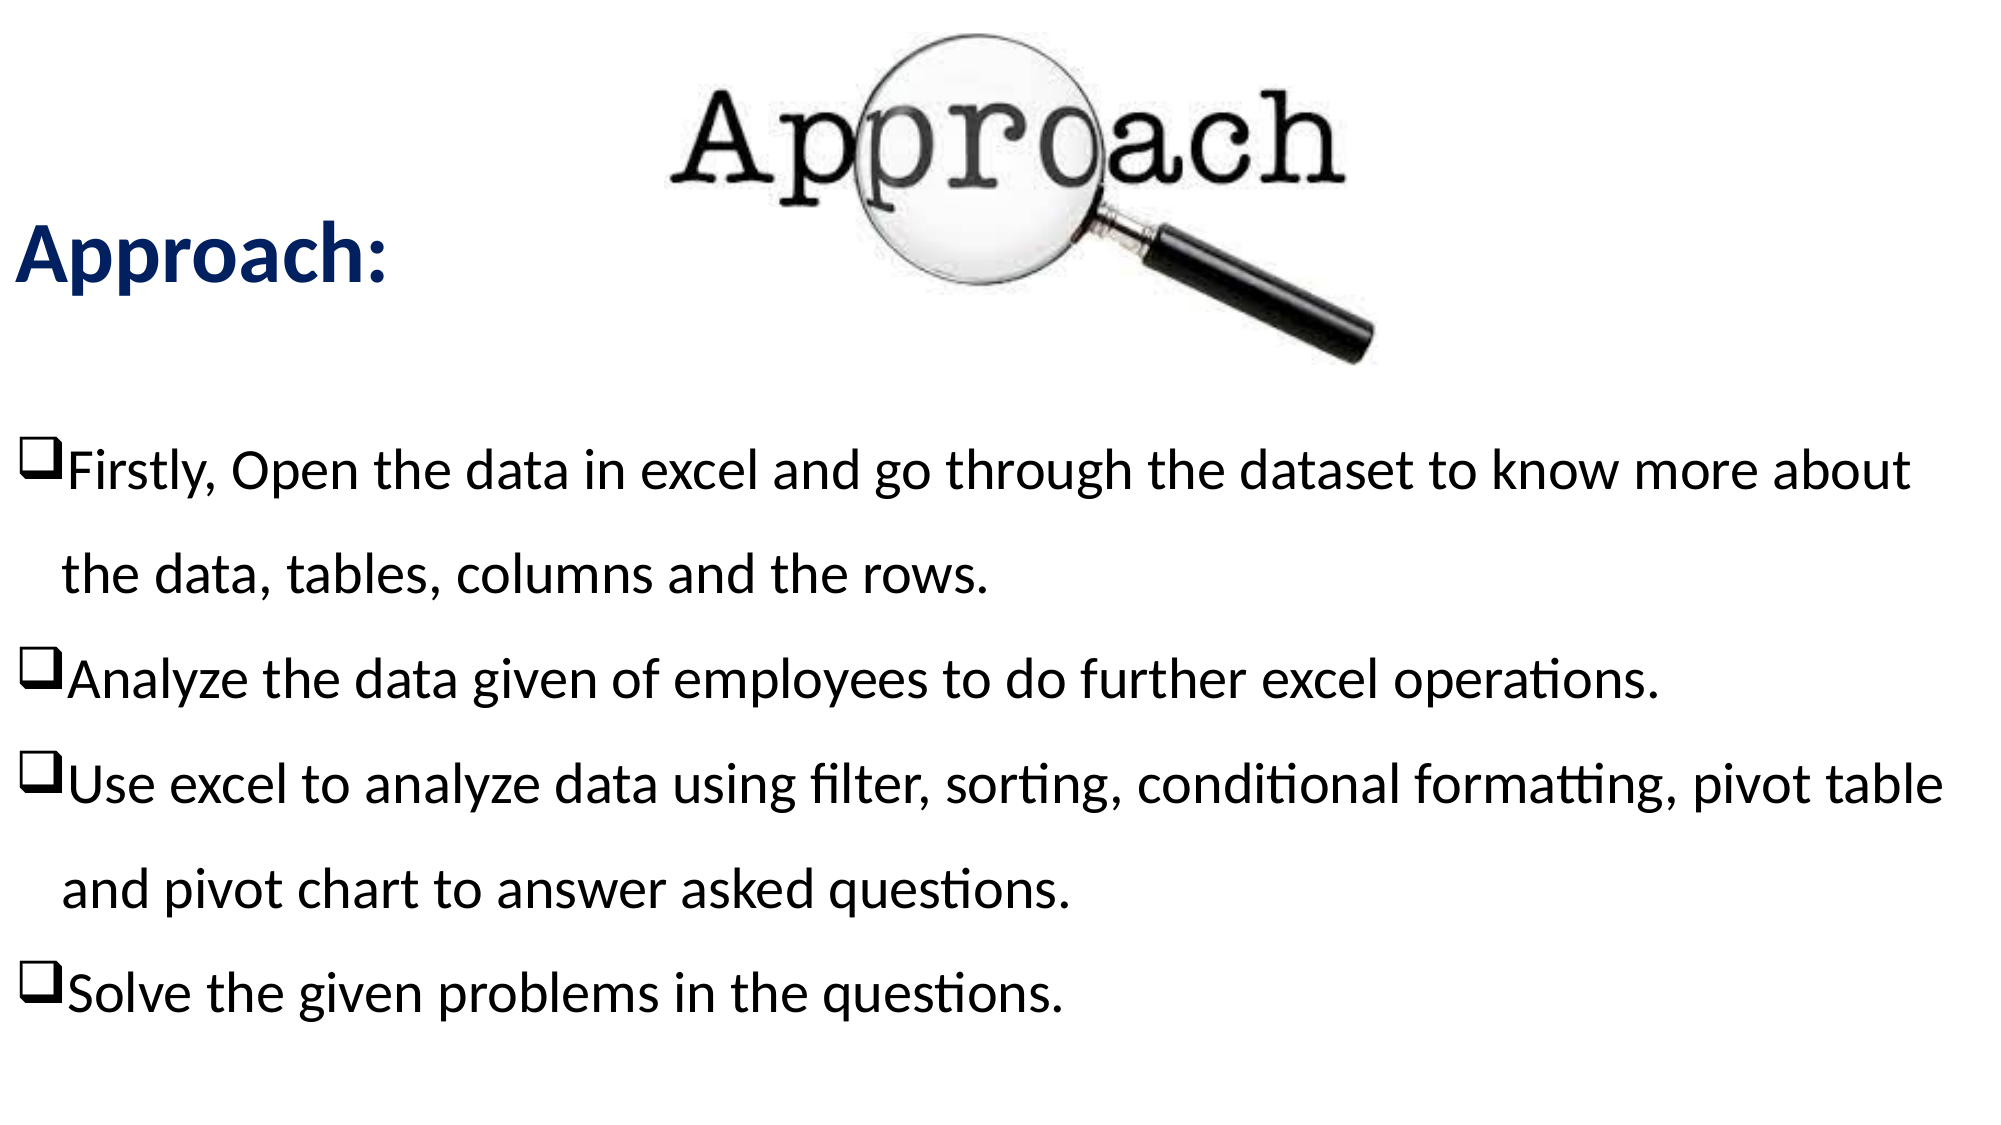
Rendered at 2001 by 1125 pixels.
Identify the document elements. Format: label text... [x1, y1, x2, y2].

picture [664, 32, 1378, 372]
subtitle Approach: Firstly, Open the data in excel and go through the dataset to know more about the data, tables, columns and the rows. Analyze the data given of employees to do further excel operations. Use excel to analyze data using filter, sorting, conditional formatting, pivot table and pivot chart to answer asked questions. Solve the given problems in the questions. [0, 0, 2000, 1125]
